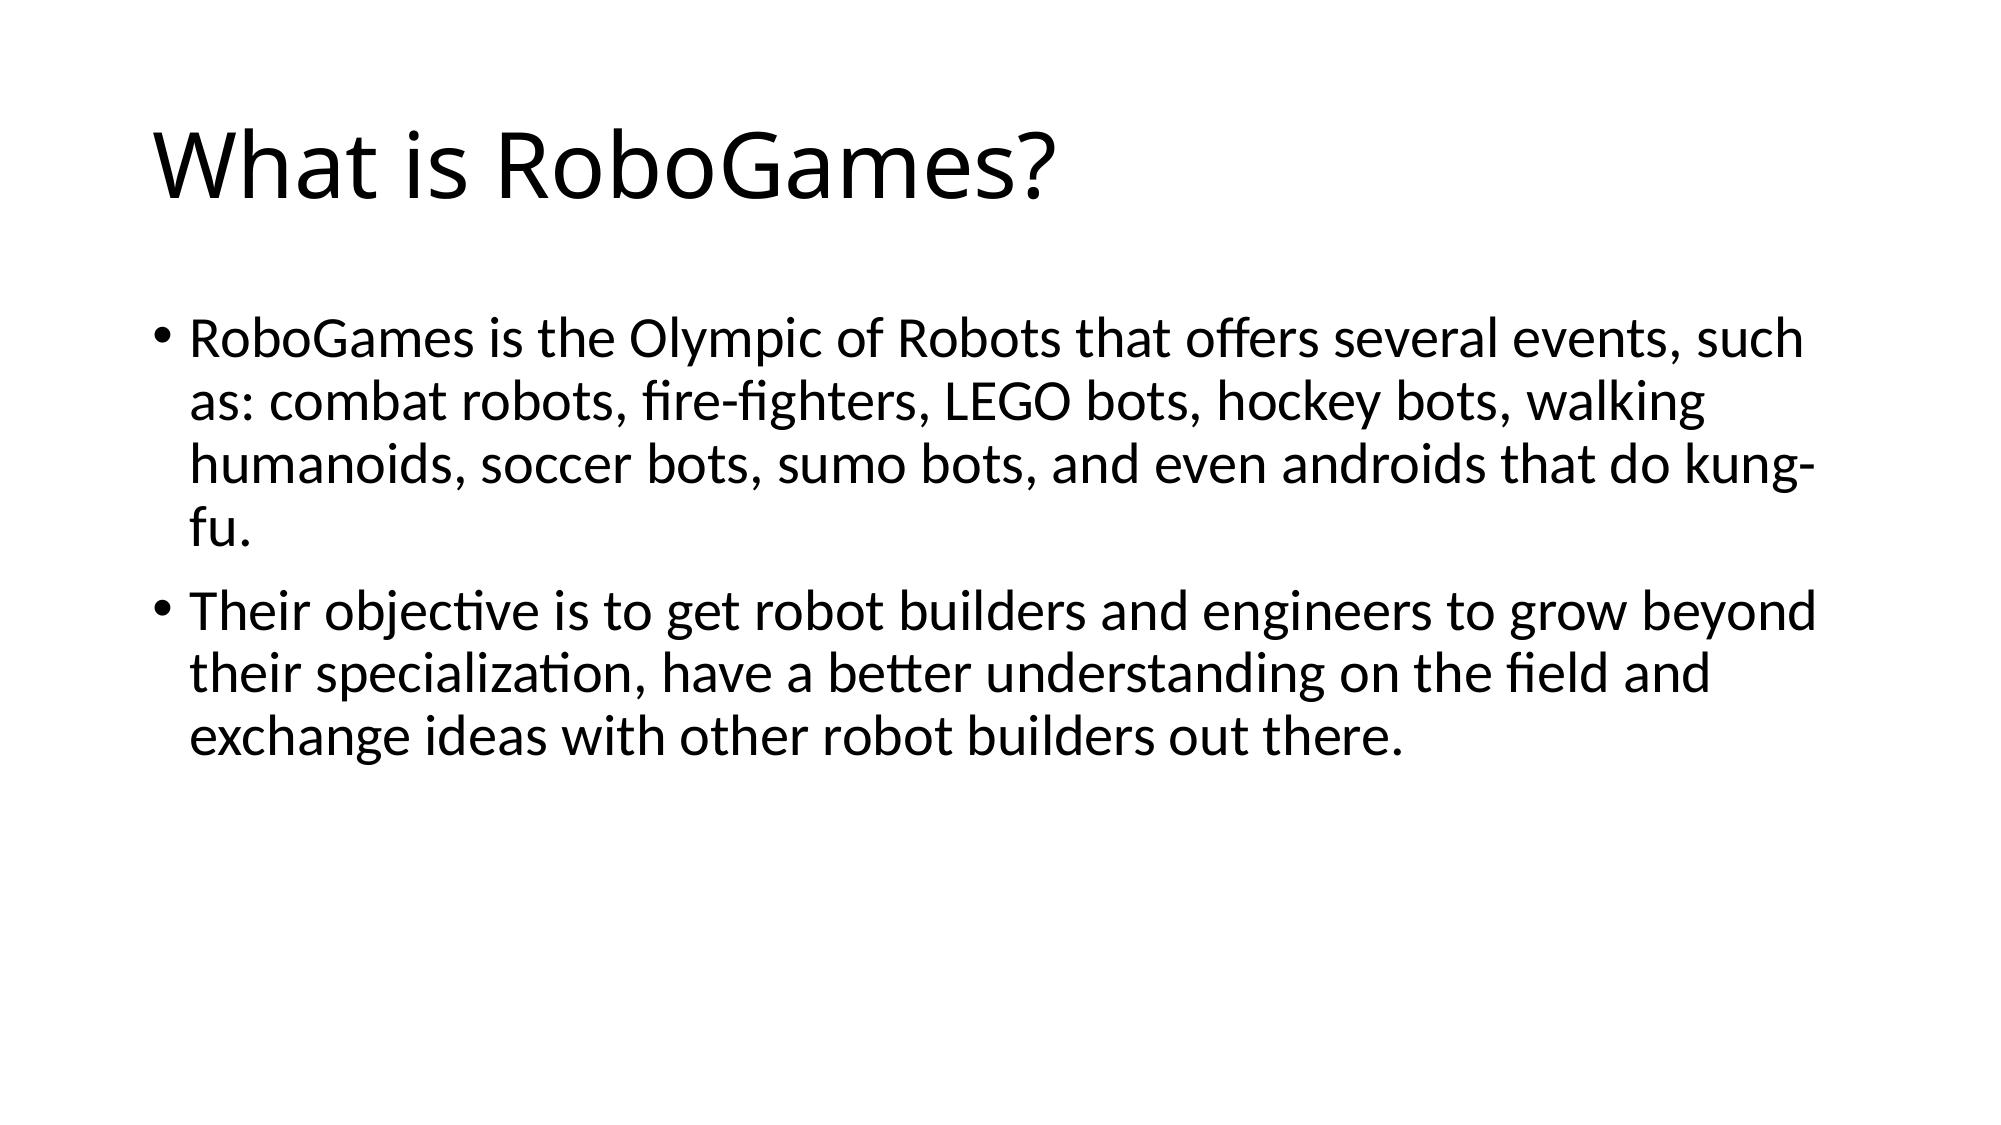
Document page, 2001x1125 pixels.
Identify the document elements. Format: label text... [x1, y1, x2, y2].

list RoboGames is the Olympic of Robots that offers several events, such as: combat robots, fire-fighters, LEGO bots, hockey bots, walking humanoids, soccer bots, sumo bots, and even androids that do kung-fu. Their objective is to get robot builders and engineers to grow beyond their specialization, have a better understanding on the field and exchange ideas with other robot builders out there. [137, 299, 1863, 1014]
title What is RoboGames? [137, 59, 1863, 278]
